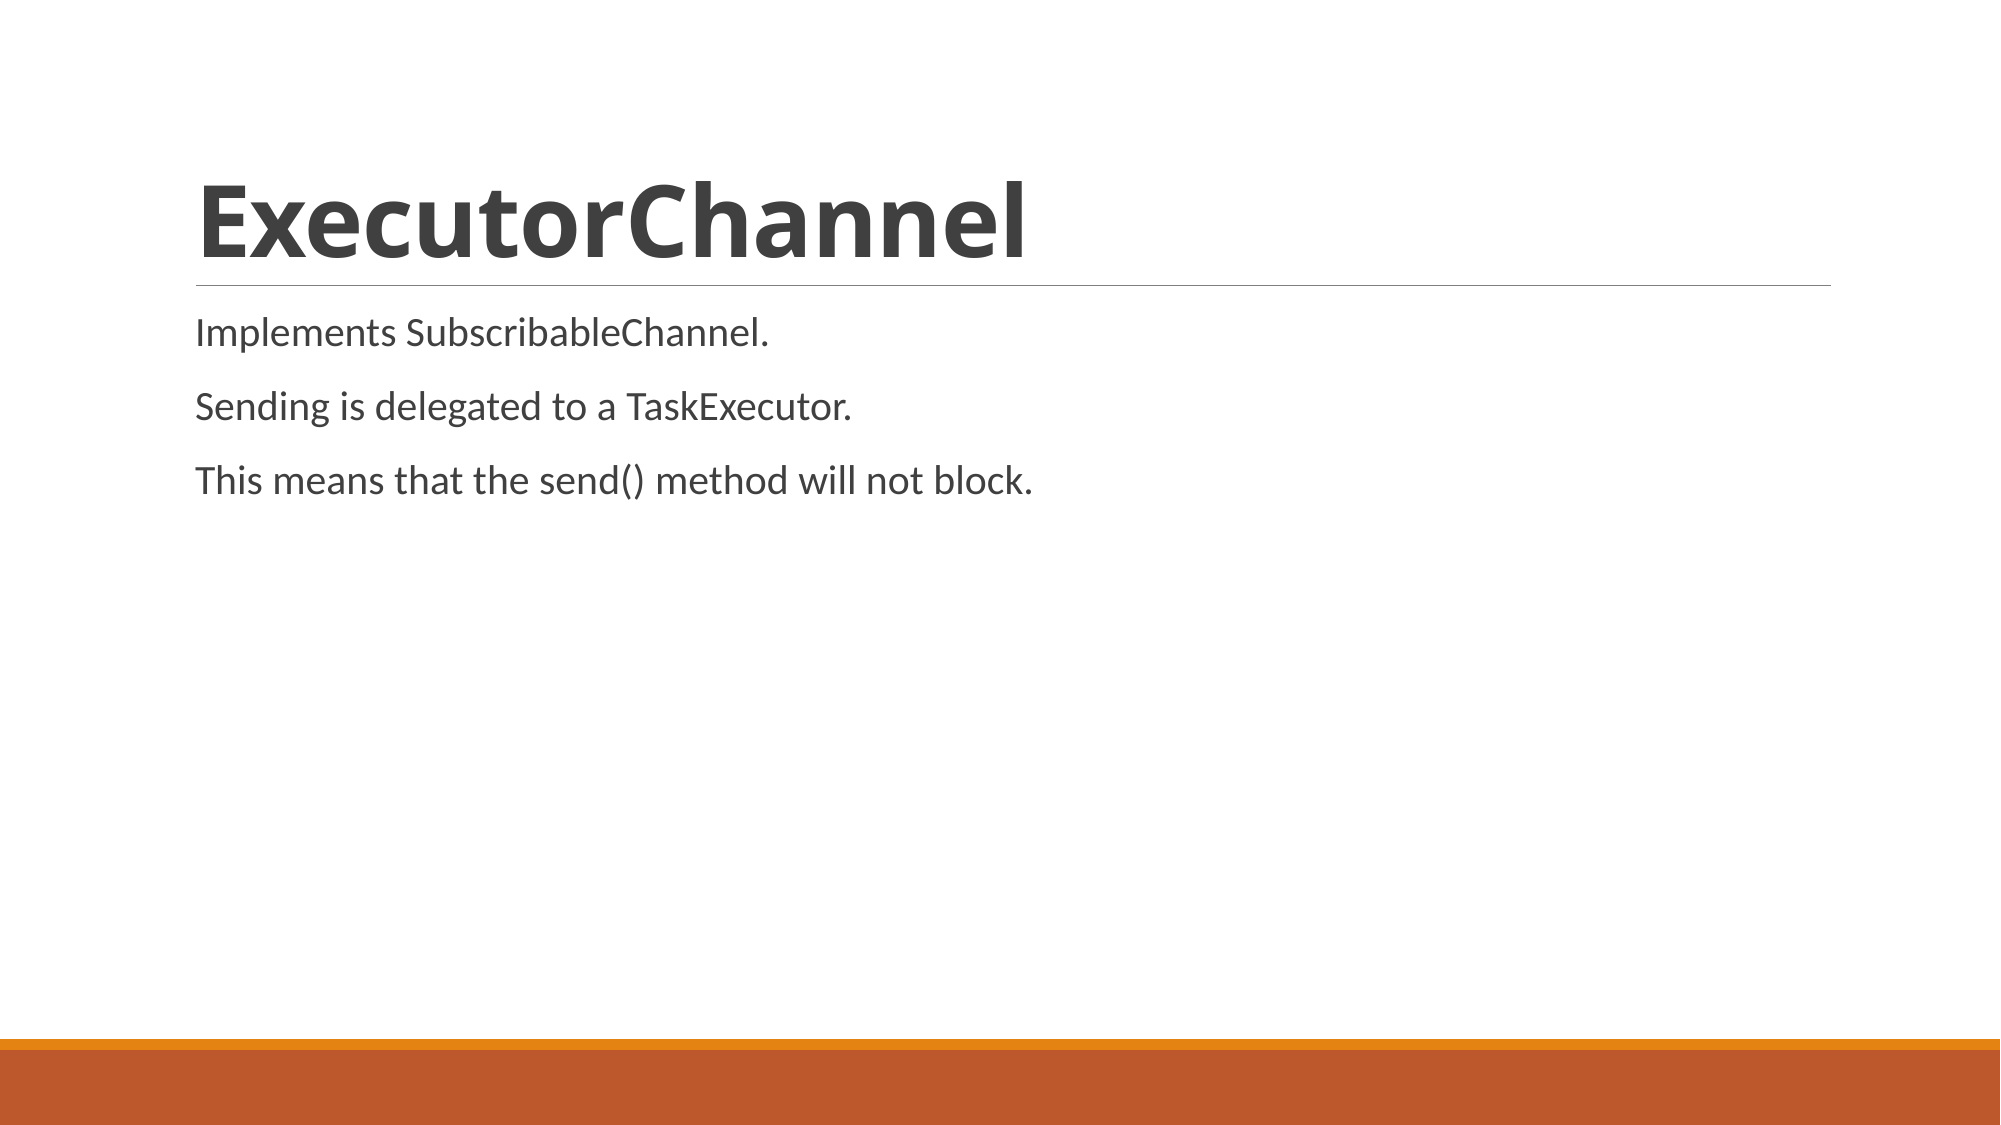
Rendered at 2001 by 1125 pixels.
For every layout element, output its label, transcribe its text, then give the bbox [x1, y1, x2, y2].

list Implements SubscribableChannel. Sending is delegated to a TaskExecutor. This means that the send() method will not block. [180, 302, 1830, 963]
title ExecutorChannel [180, 47, 1830, 285]
